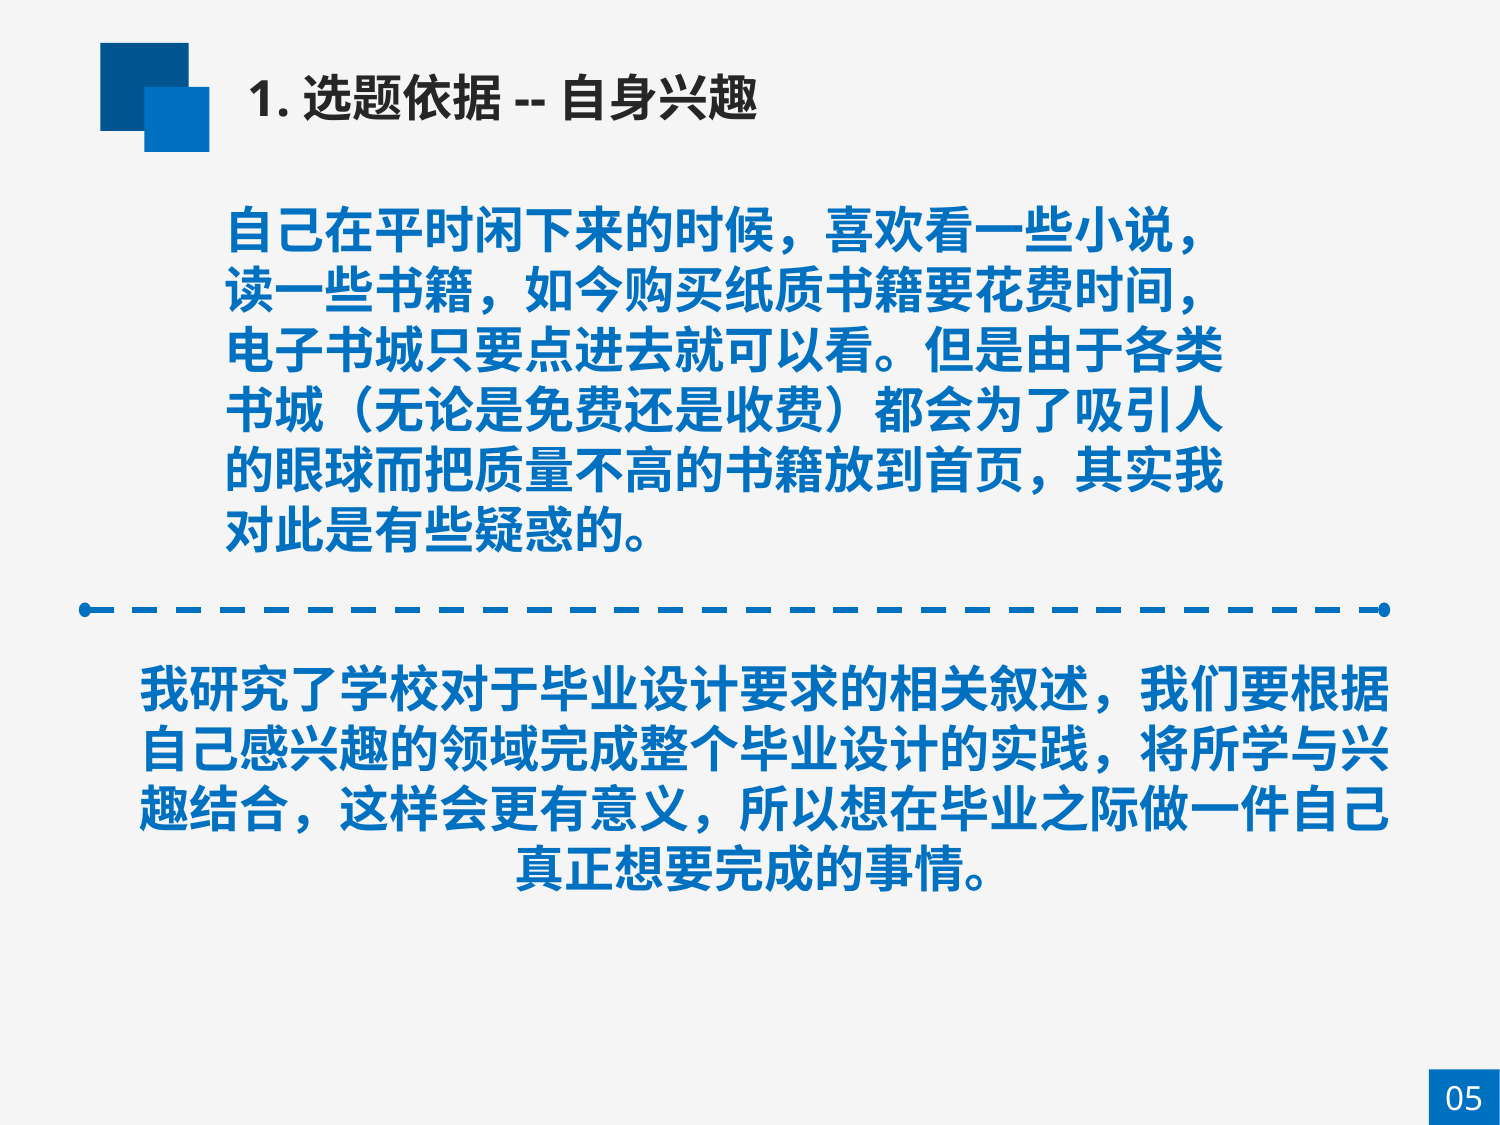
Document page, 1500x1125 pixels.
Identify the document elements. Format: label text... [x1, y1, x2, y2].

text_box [78, 602, 1391, 618]
text_box 我研究了学校对于毕业设计要求的相关叙述，我们要根据自己感兴趣的领域完成整个毕业设计的实践，将所学与兴趣结合，这样会更有意义，所以想在毕业之际做一件自己真正想要完成的事情。 [100, 649, 1429, 905]
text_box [1411, 1069, 1500, 1125]
text_box 1.选题依据--自身兴趣 [232, 59, 1400, 135]
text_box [100, 42, 210, 152]
text_box 自己在平时闲下来的时候，喜欢看一些小说，读一些书籍，如今购买纸质书籍要花费时间，电子书城只要点进去就可以看。但是由于各类书城（无论是免费还是收费）都会为了吸引人的眼球而把质量不高的书籍放到首页，其实我对此是有些疑惑的。 [209, 191, 1257, 567]
